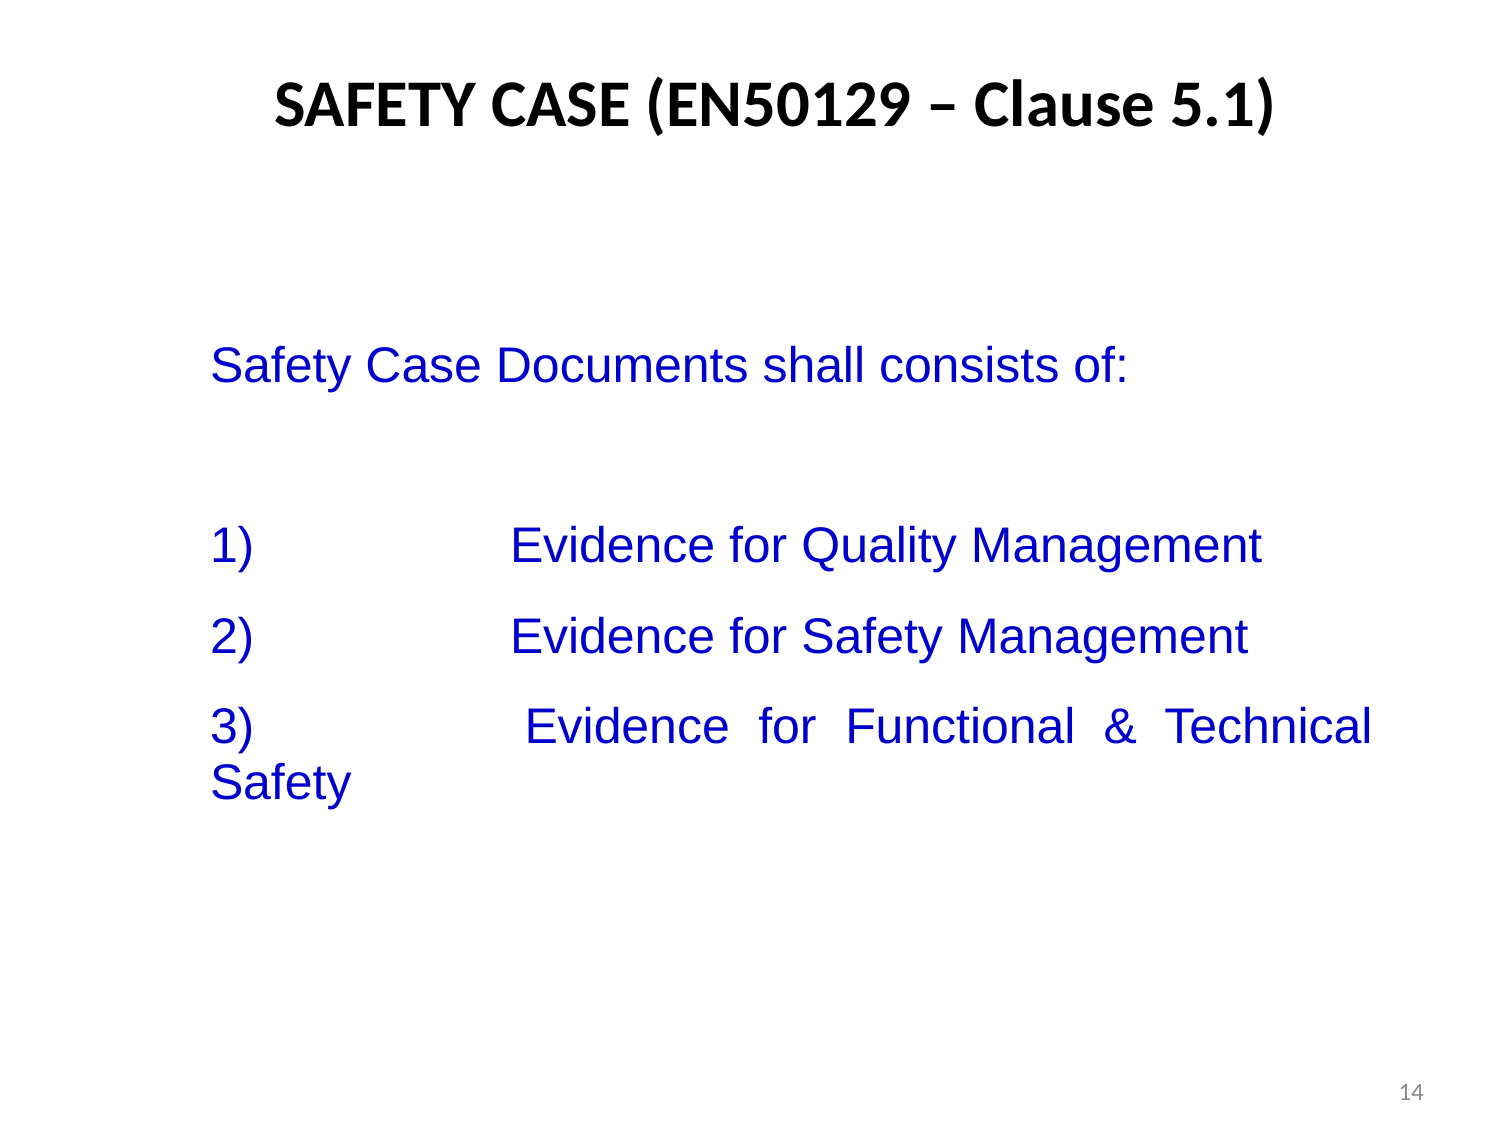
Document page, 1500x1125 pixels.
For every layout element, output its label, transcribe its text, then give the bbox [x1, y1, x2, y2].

slide_number 14 [1081, 1062, 1439, 1120]
subtitle Safety Case Documents shall consists of: 1) Evidence for Quality Management 2) Evidence for Safety Management 3) Evidence for Functional & Technical Safety [195, 266, 1388, 1071]
title SAFETY CASE (EN50129 – Clause 5.1) [76, 12, 1475, 187]
